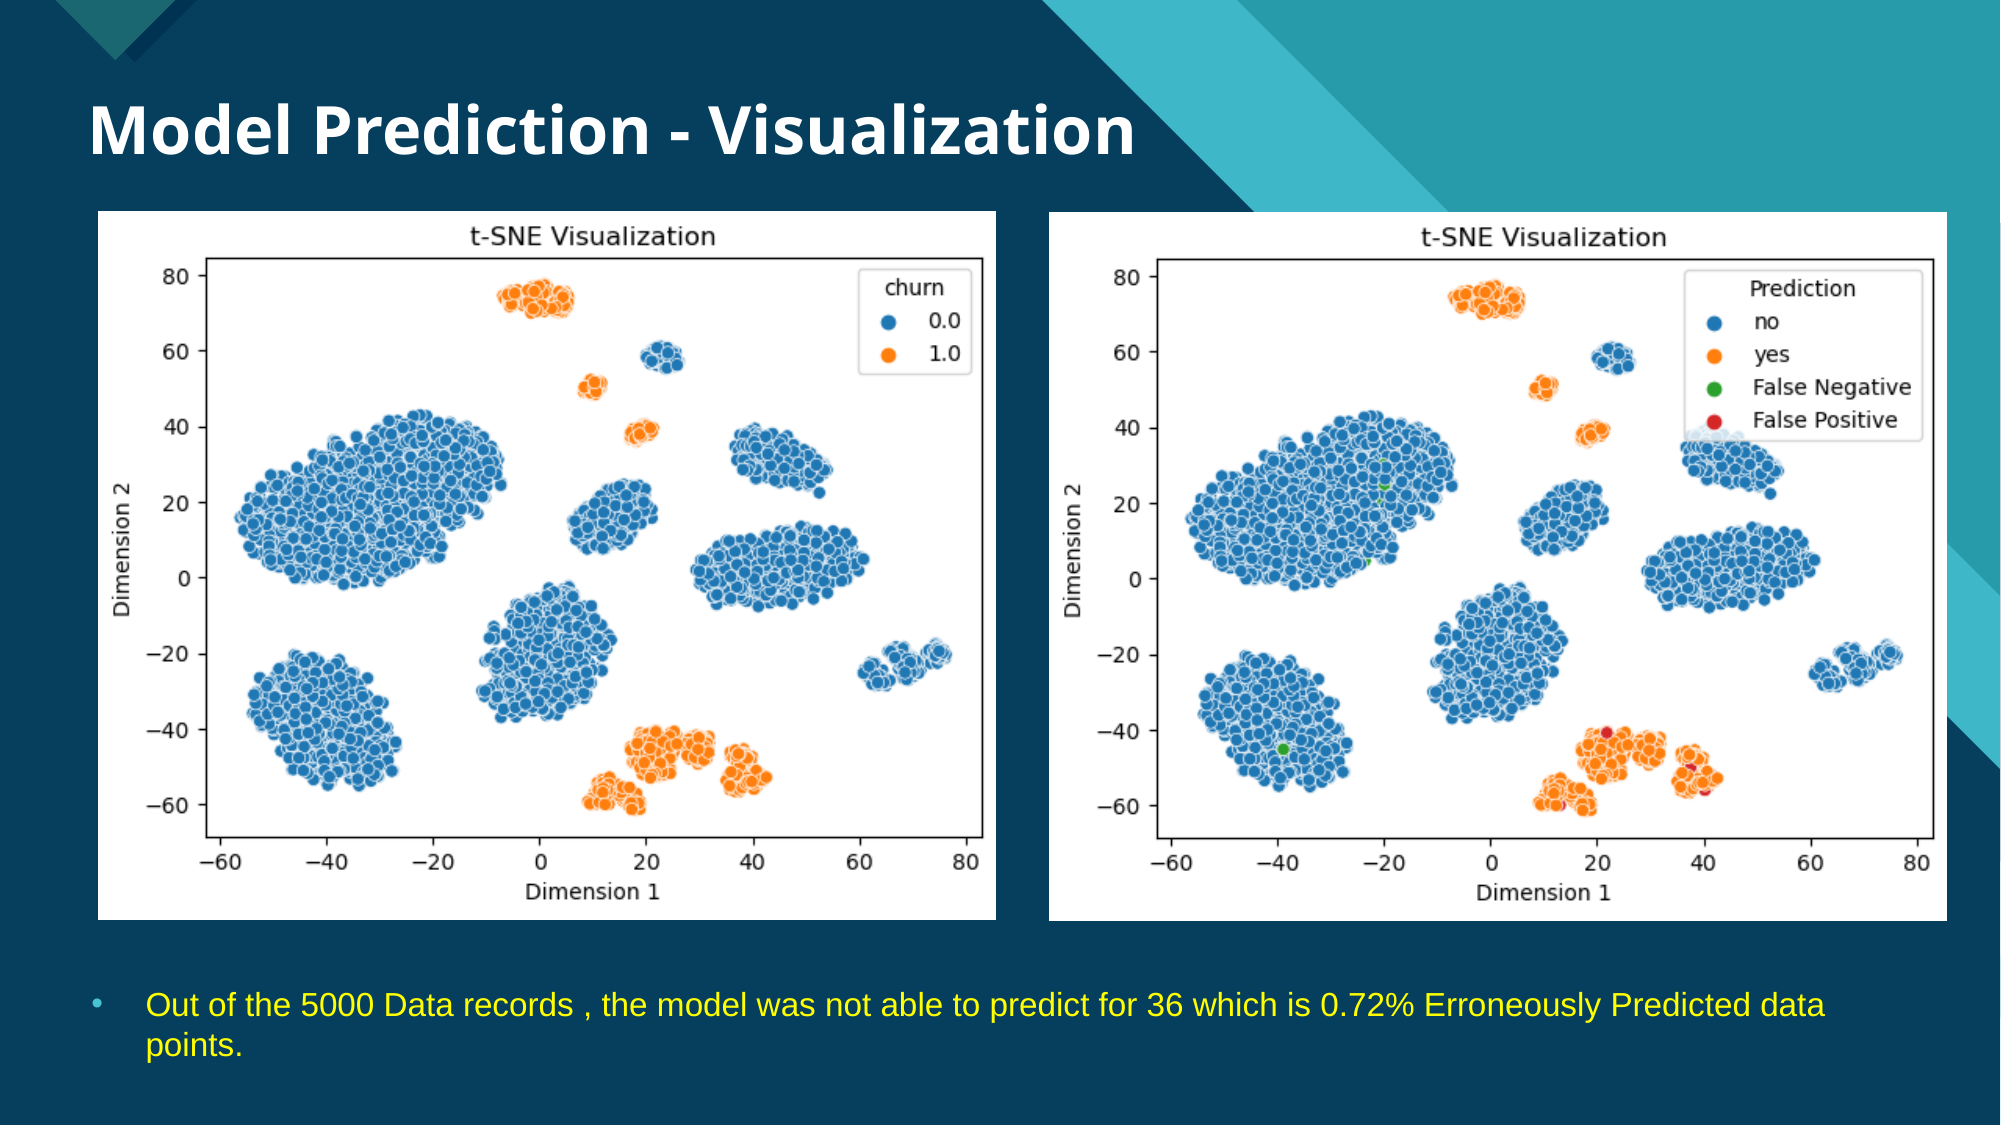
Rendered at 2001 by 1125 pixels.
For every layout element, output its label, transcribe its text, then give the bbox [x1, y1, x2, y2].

picture [1050, 211, 1947, 920]
title Model Prediction - Visualization [72, 89, 1913, 177]
text_box Out of the 5000 Data records , the model was not able to predict for 36 which is 0.72% Erroneously Predicted data points. [55, 975, 1879, 1082]
picture [99, 212, 995, 919]
